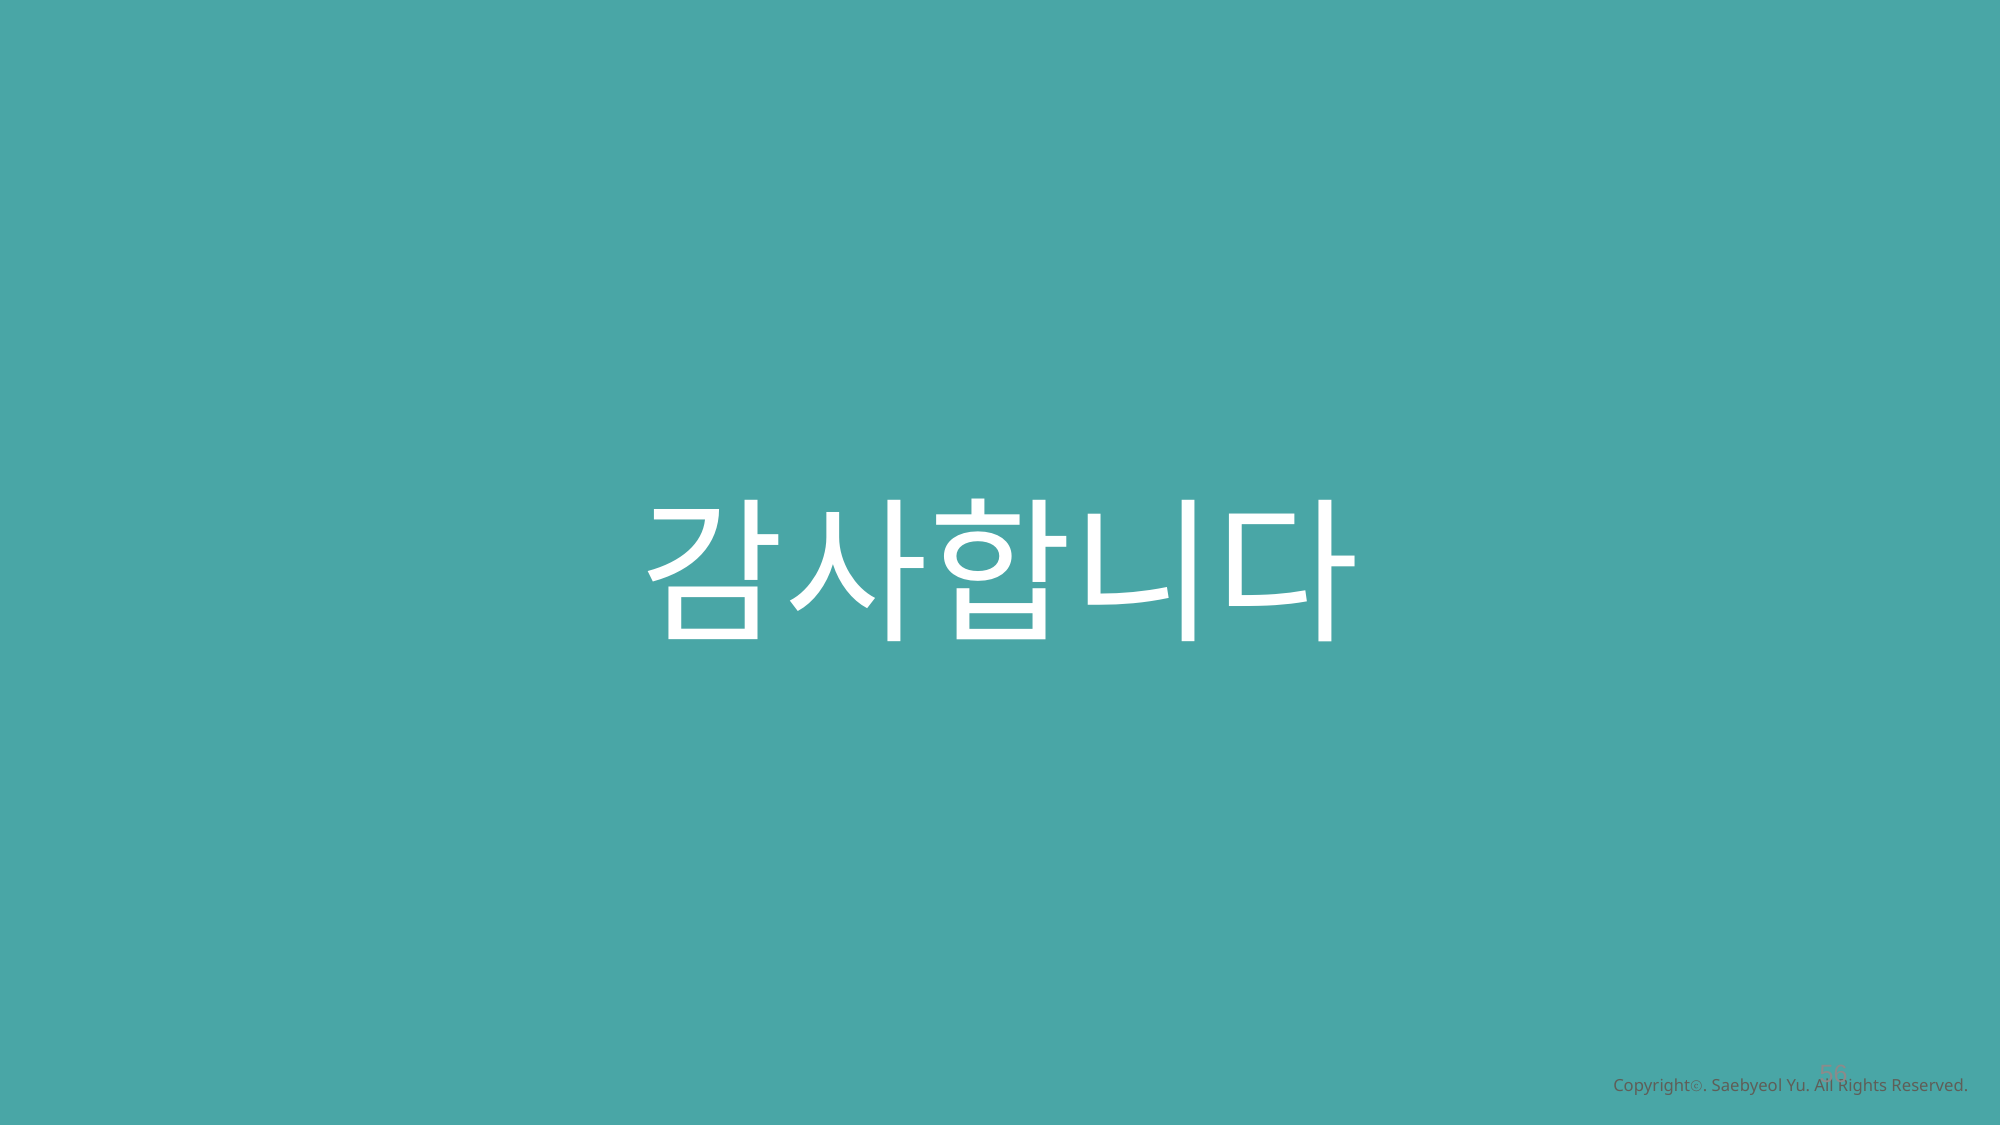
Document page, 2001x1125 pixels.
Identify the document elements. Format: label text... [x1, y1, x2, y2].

text_box 감사합니다 [625, 466, 1375, 669]
slide_number 56 [1412, 1042, 1863, 1103]
